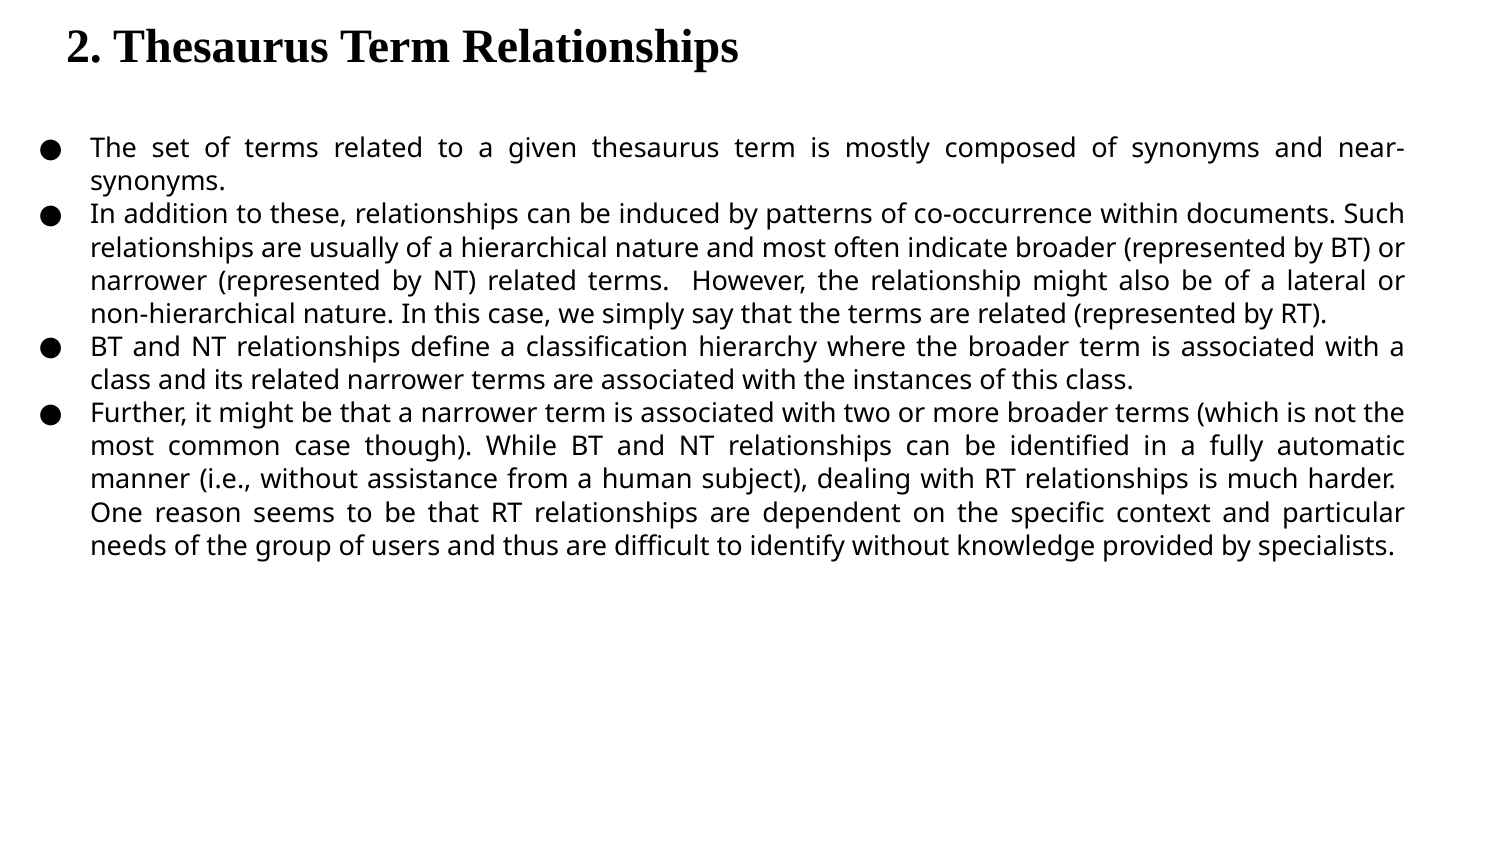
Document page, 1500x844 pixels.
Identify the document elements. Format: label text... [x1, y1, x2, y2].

list The set of terms related to a given thesaurus term is mostly composed of synonyms and near-synonyms. In addition to these, relationships can be induced by patterns of co-occurrence within documents. Such relationships are usually of a hierarchical nature and most often indicate broader (represented by BT) or narrower (represented by NT) related terms. However, the relationship might also be of a lateral or non-hierarchical nature. In this case, we simply say that the terms are related (represented by RT). BT and NT relationships define a classification hierarchy where the broader term is associated with a class and its related narrower terms are associated with the instances of this class. Further, it might be that a narrower term is associated with two or more broader terms (which is not the most common case though). While BT and NT relationships can be identified in a fully automatic manner (i.e., without assistance from a human subject), dealing with RT relationships is much harder. One reason seems to be that RT relationships are dependent on the specific context and particular needs of the group of users and thus are difficult to identify without knowledge provided by specialists. [0, 114, 1500, 676]
title 2. Thesaurus Term Relationships [51, 8, 1449, 103]
